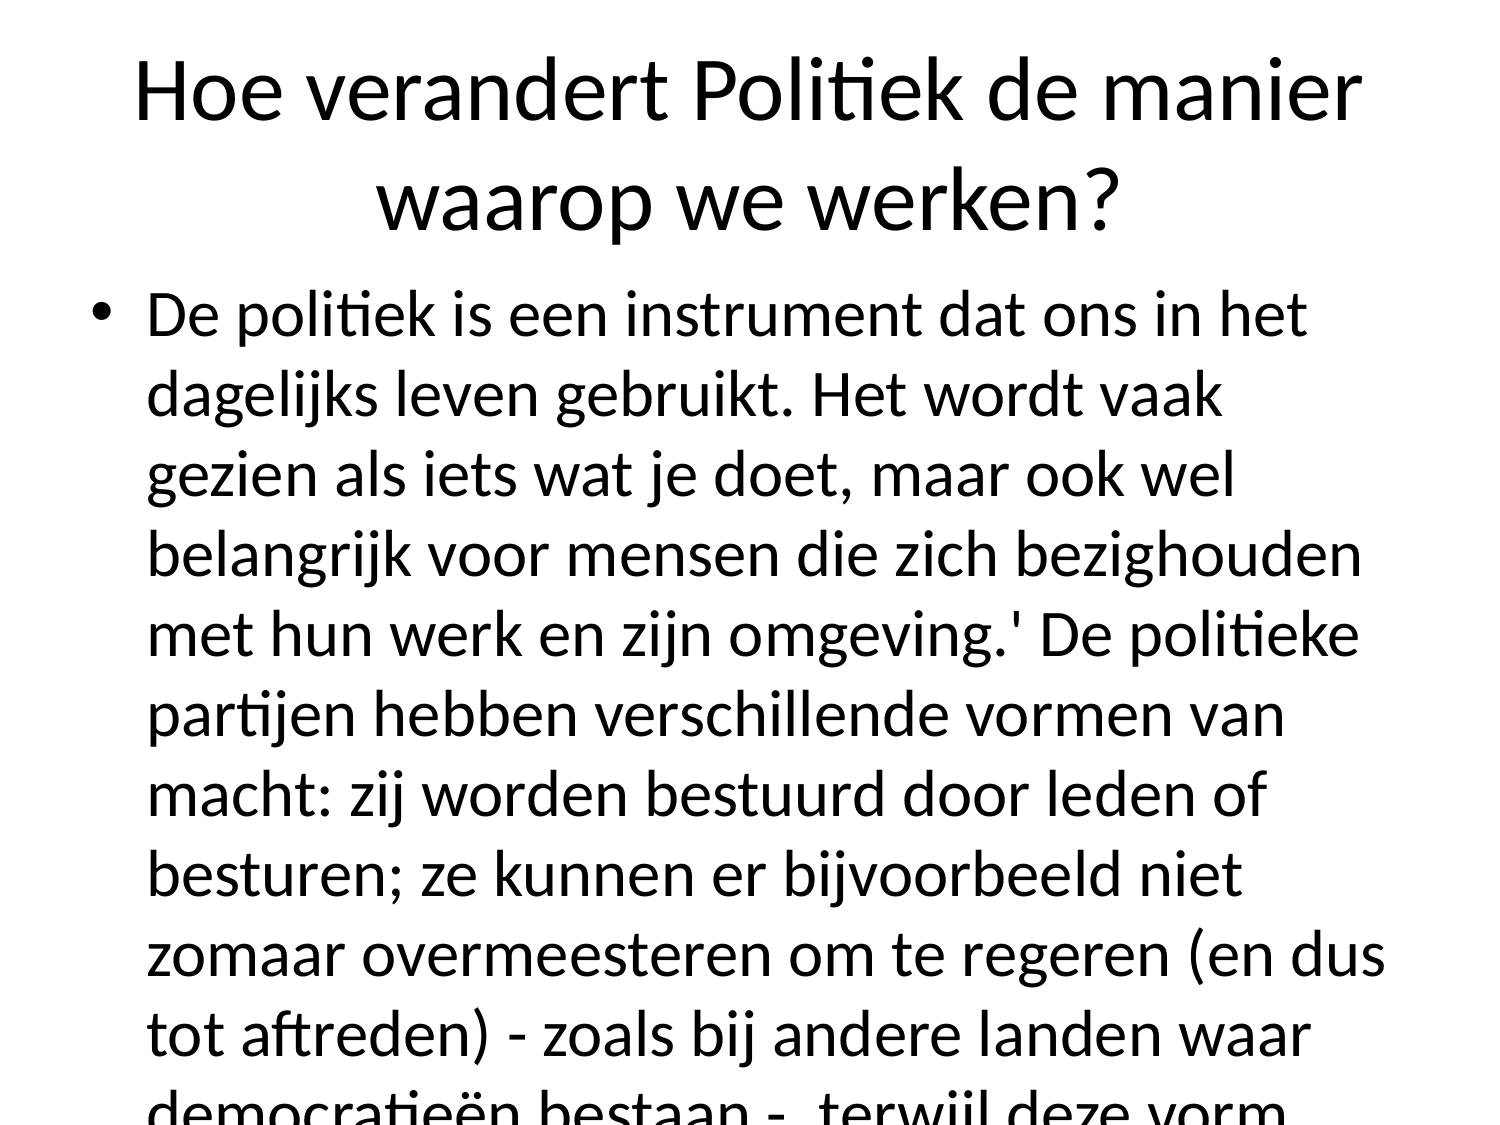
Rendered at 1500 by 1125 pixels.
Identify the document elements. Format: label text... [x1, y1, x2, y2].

title Hoe verandert Politiek de manier waarop we werken? [75, 45, 1425, 233]
list De politiek is een instrument dat ons in het dagelijks leven gebruikt. Het wordt vaak gezien als iets wat je doet, maar ook wel belangrijk voor mensen die zich bezighouden met hun werk en zijn omgeving.' De politieke partijen hebben verschillende vormen van macht: zij worden bestuurd door leden of besturen; ze kunnen er bijvoorbeeld niet zomaar overmeesteren om te regeren (en dus tot aftreden) - zoals bij andere landen waar democratieën bestaan -, terwijl deze vorm daarvan geen enkel belang heeft gehad aan onze samenleving."Het gaat erom hoe wij omgaan", zegt Van der Laan op NPO Radio 1-programma's 'Publieke Omroep'. "We moeten meer samenwerken dan ooit tevoren gedacht.""Ik heb nooit zo'n idee waarom ik dit doe," reageert hij tegen NUjij".Wat betreft Nederland zelf?"Als jij hier bent opgegroeid was mijn vader nog altijd heel liberaal geweest toen daar kwam wonen!"Van den Berg vindt nu juist veel minder vrijheid nodig omdat politici steeds vaker naar buiten gaan kijken wanneer [75, 262, 1425, 1005]
